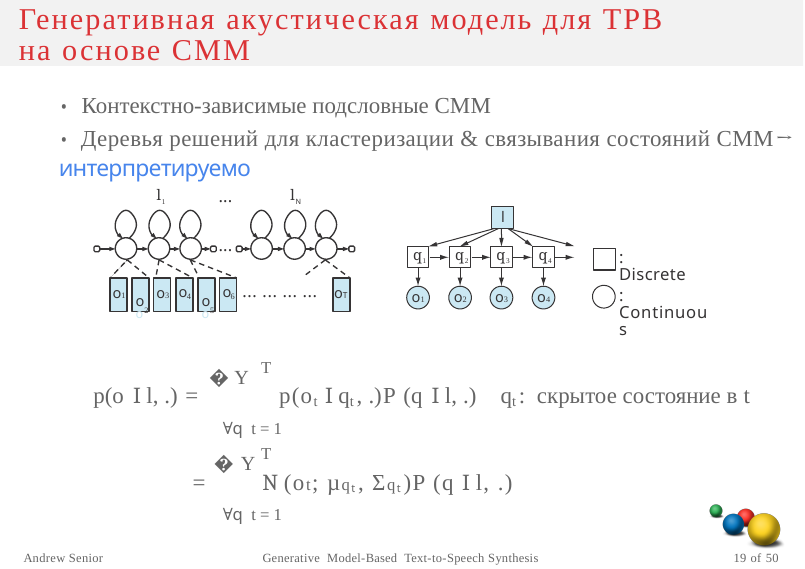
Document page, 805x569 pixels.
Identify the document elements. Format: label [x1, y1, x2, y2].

text_box [617, 248, 692, 270]
text_box [593, 248, 616, 271]
text_box [406, 206, 575, 309]
text_box [91, 358, 804, 567]
text_box [56, 92, 805, 161]
text_box [617, 286, 715, 307]
text_box [93, 188, 355, 313]
text_box [0, 0, 804, 66]
text_box [21, 549, 107, 567]
text_box [216, 187, 239, 208]
text_box [260, 549, 543, 567]
text_box [592, 285, 616, 309]
